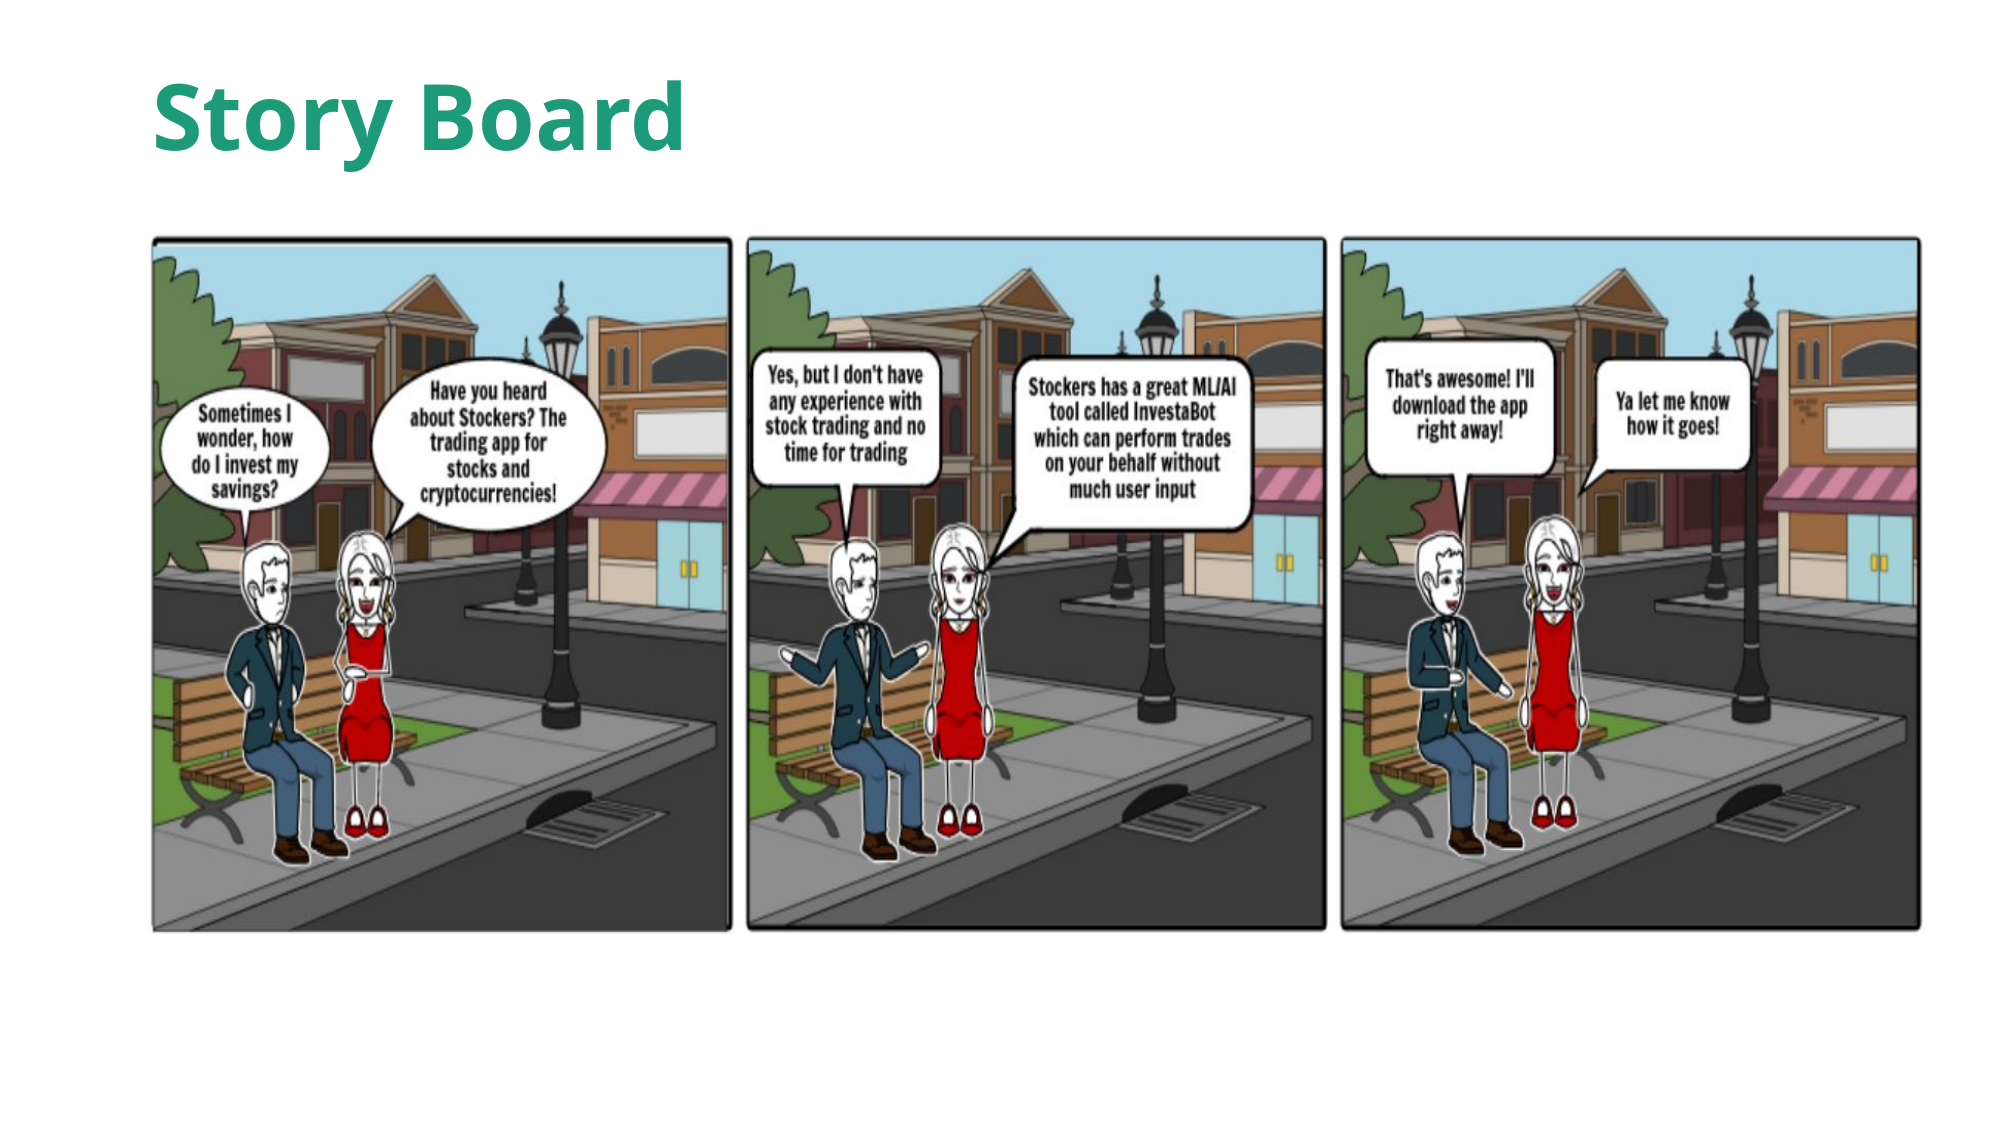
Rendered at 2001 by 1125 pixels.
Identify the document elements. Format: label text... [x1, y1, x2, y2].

title Story Board [137, 59, 1863, 183]
picture [105, 213, 1974, 943]
